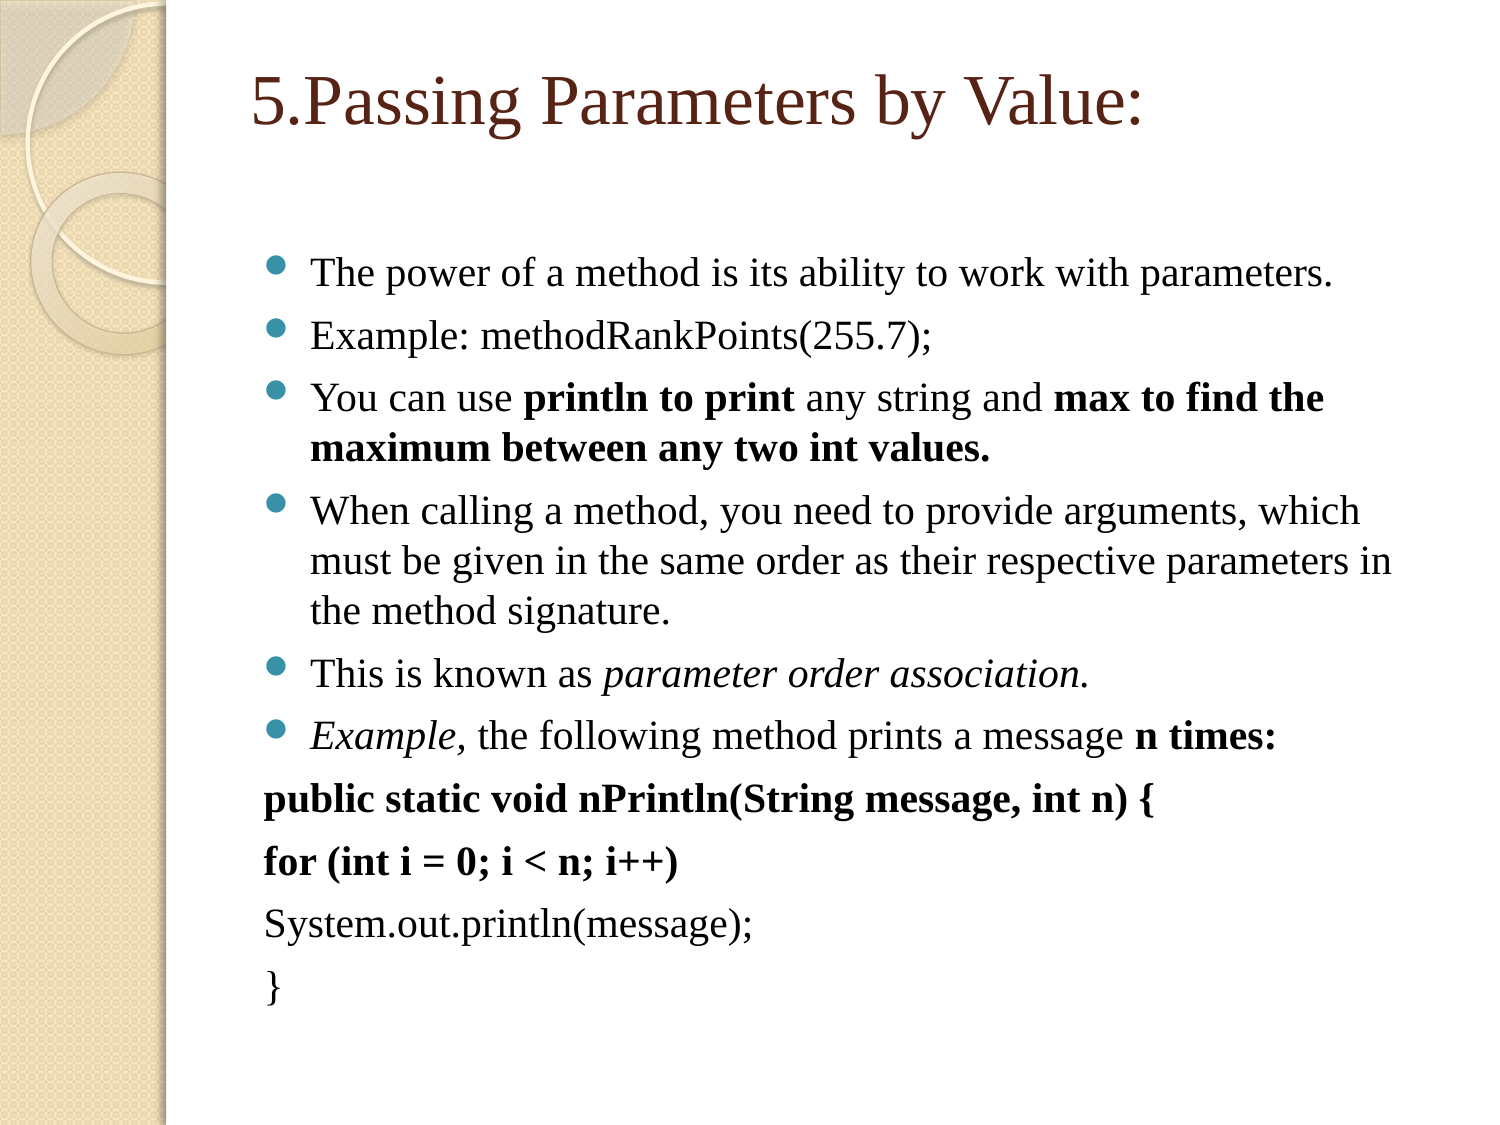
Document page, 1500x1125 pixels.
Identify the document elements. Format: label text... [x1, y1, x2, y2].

title 5.Passing Parameters by Value: [235, 45, 1466, 233]
list The power of a method is its ability to work with parameters. Example: methodRankPoints(255.7); You can use println to print any string and max to find the maximum between any two int values. When calling a method, you need to provide arguments, which must be given in the same order as their respective parameters in the method signature. This is known as parameter order association. Example, the following method prints a message n times: public static void nPrintln(String message, int n) { for (int i = 0; i < n; i++) System.out.println(message); } [235, 237, 1466, 1025]
